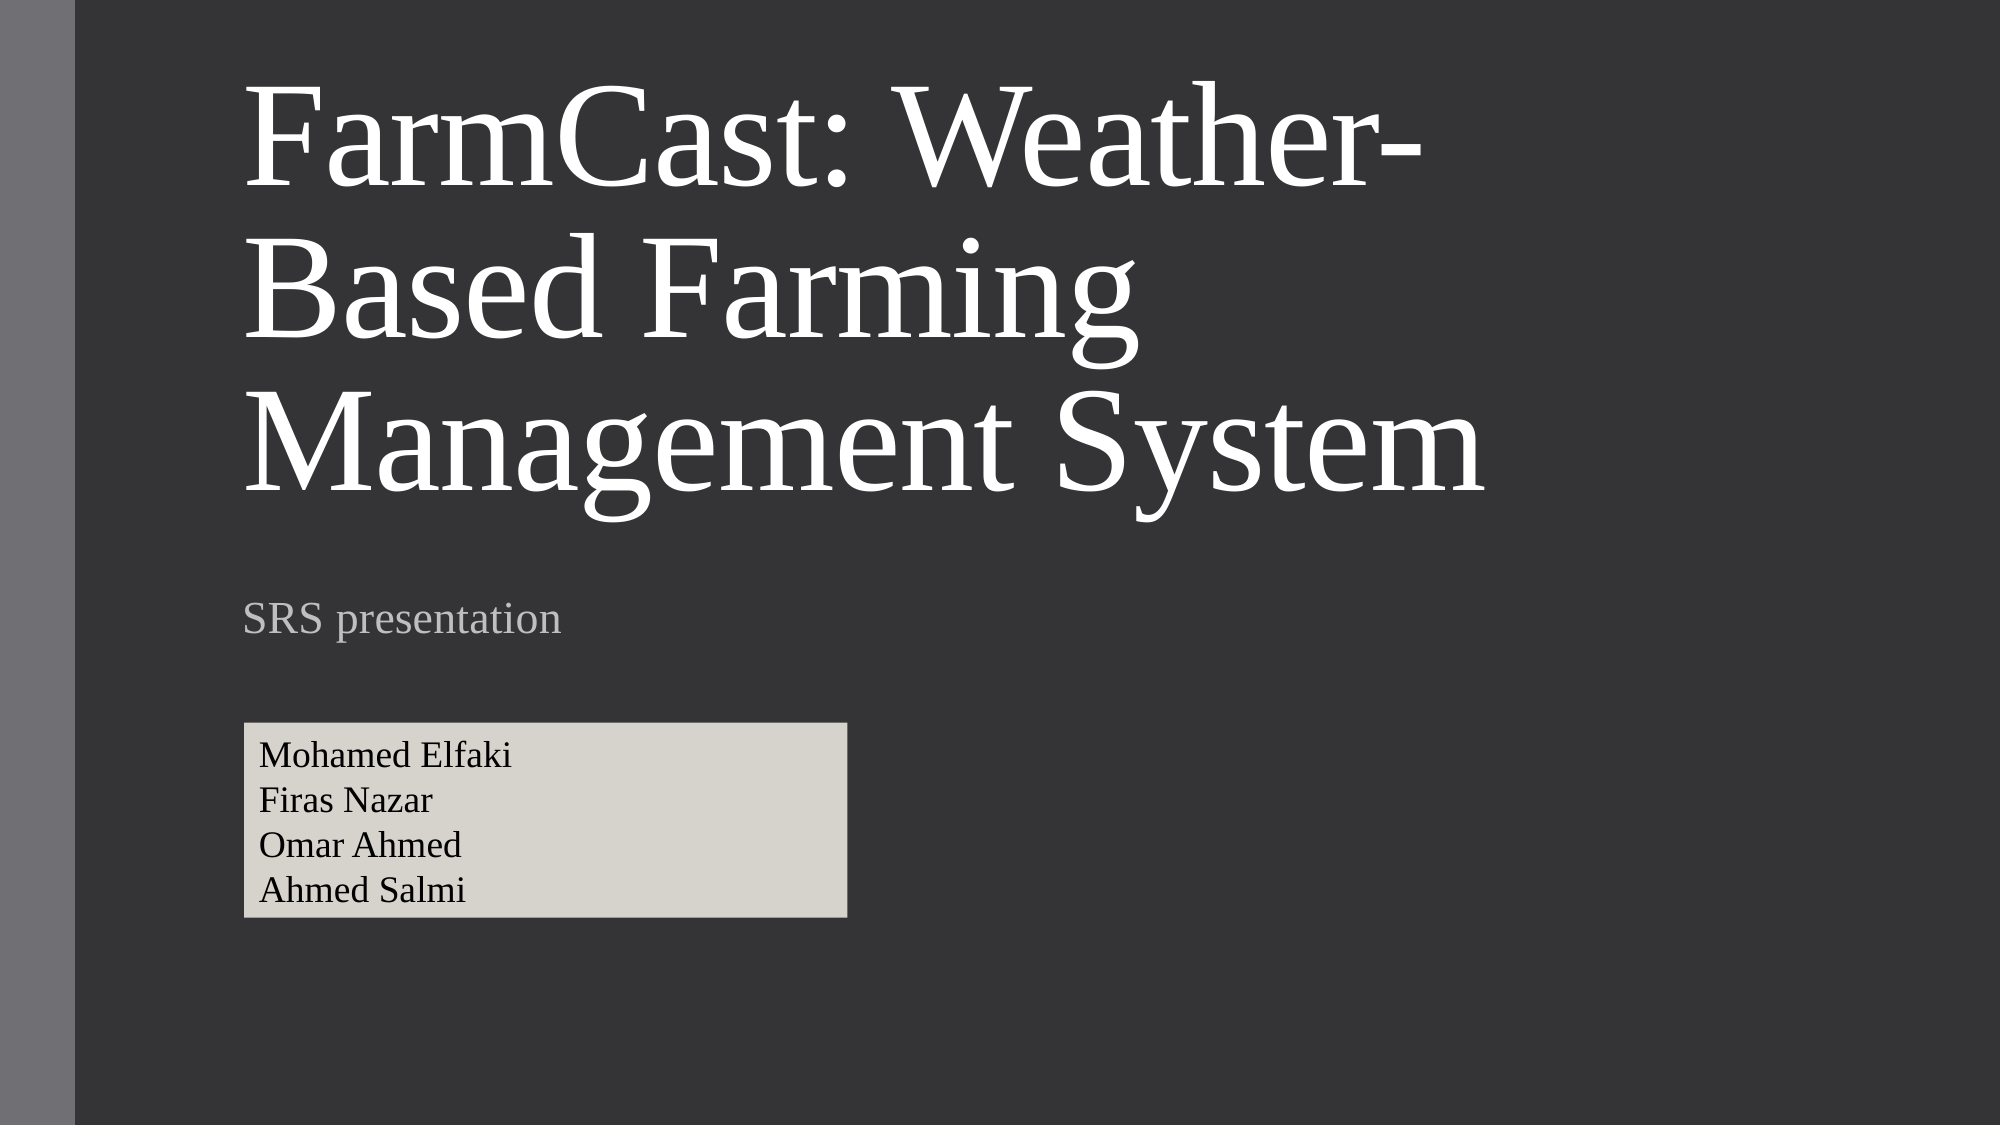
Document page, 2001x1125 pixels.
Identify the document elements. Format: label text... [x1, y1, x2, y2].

text_box Mohamed Elfaki Firas Nazar Omar Ahmed Ahmed Salmi [244, 722, 848, 918]
title FarmCast: Weather-Based Farming Management System [227, 18, 1773, 583]
subtitle SRS presentation [227, 583, 1773, 862]
